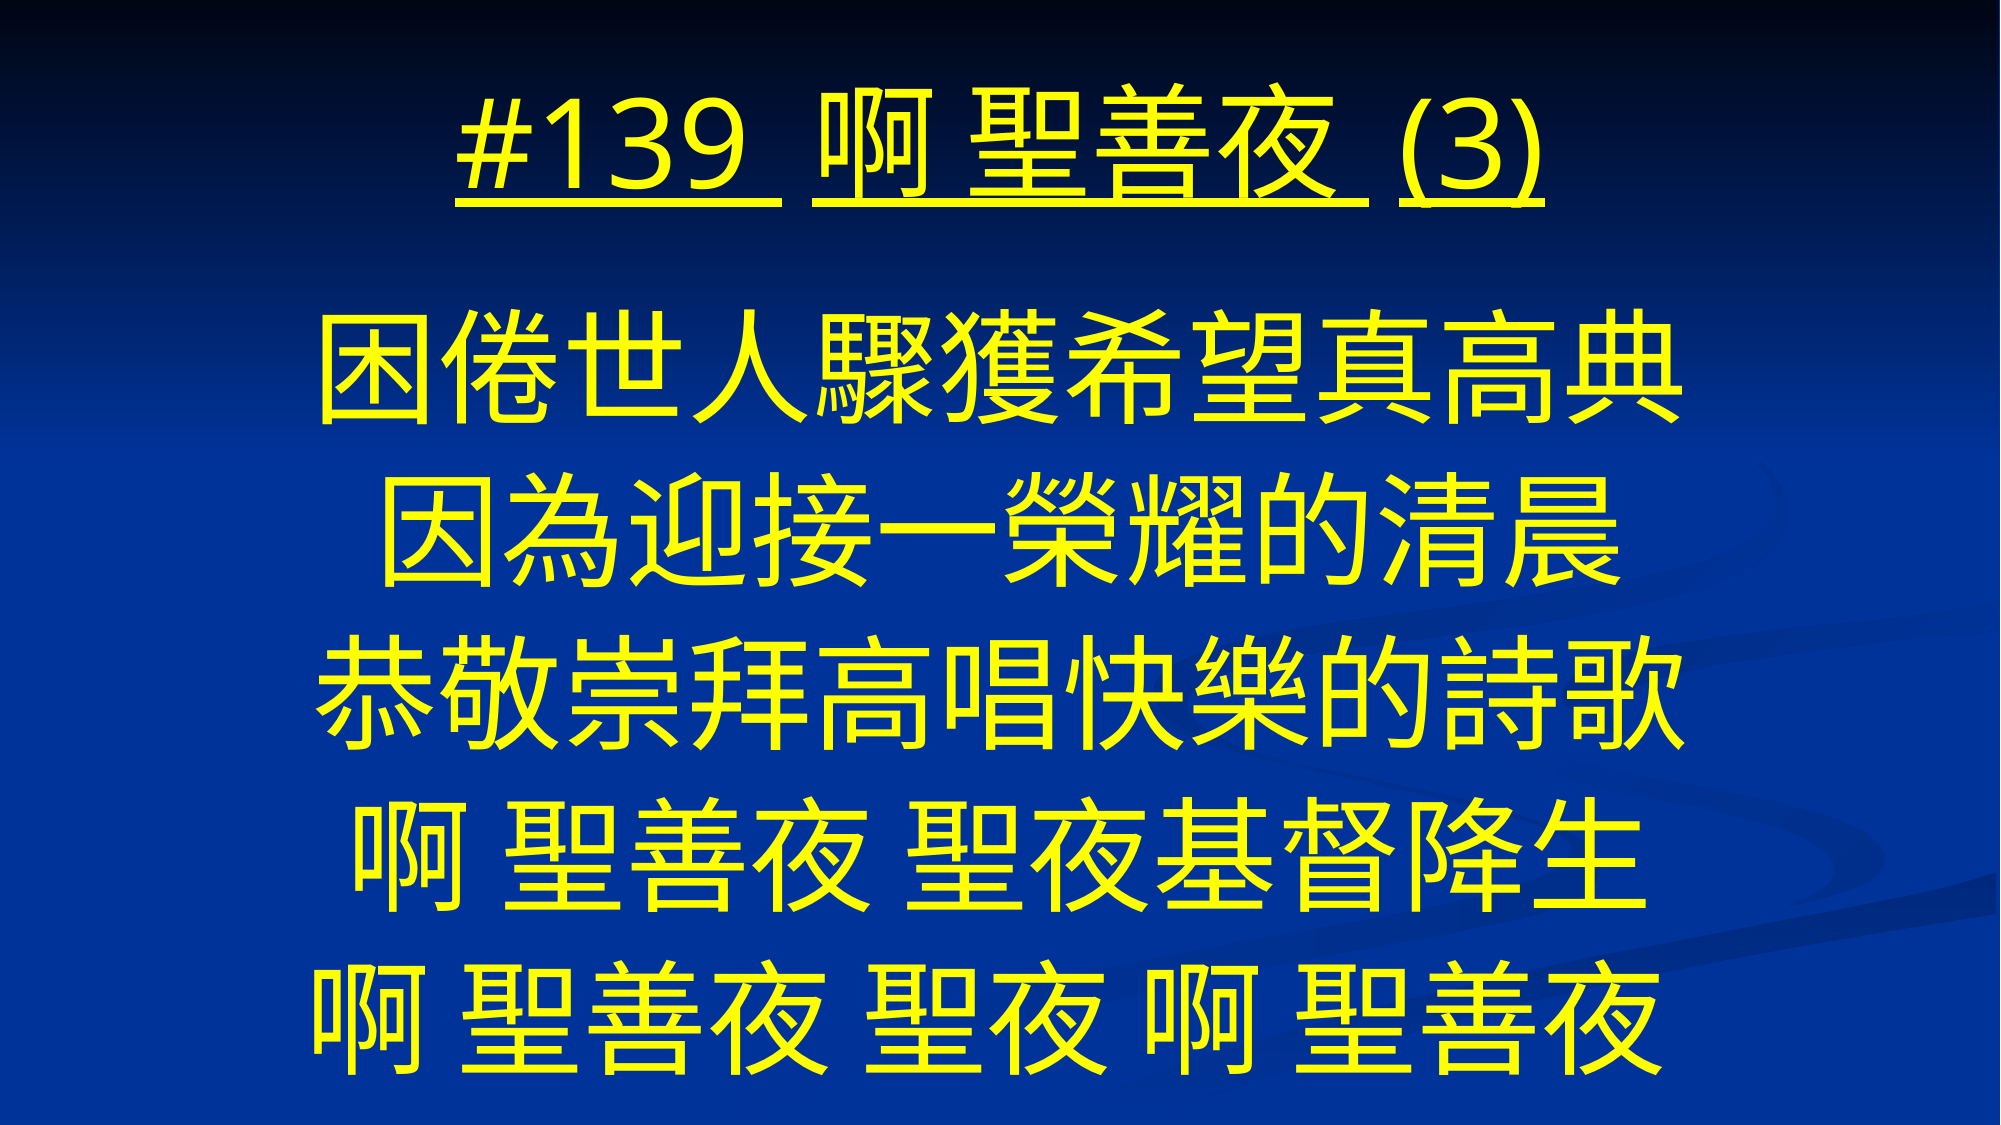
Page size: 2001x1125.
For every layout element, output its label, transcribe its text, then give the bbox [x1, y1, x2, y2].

list 困倦世人驟獲希望真高典 因為迎接一榮耀的清晨 恭敬崇拜高唱快樂的詩歌 啊 聖善夜 聖夜基督降生 啊 聖善夜 聖夜 啊 聖善夜 [54, 282, 1945, 1025]
title #139 啊 聖善夜 (3) [99, 45, 1900, 233]
